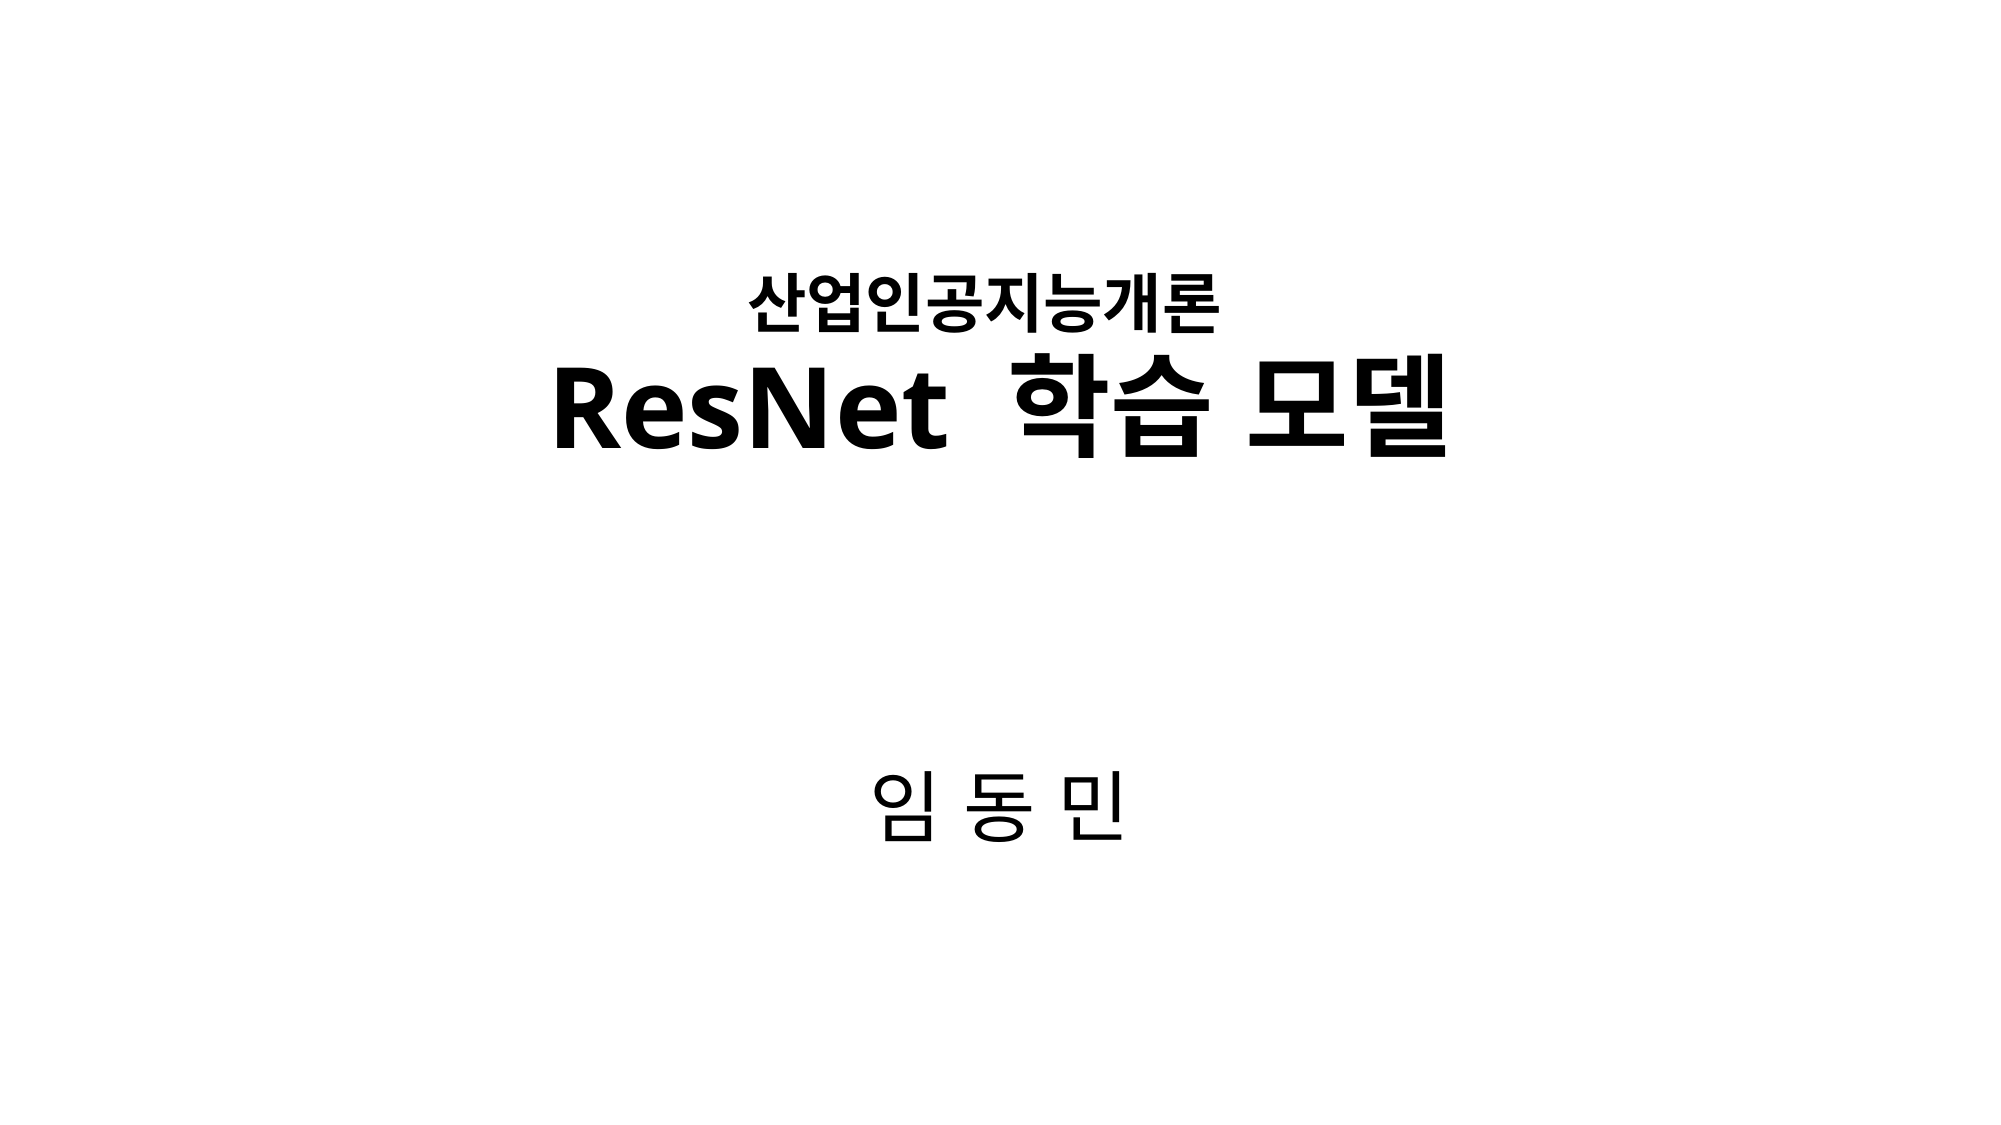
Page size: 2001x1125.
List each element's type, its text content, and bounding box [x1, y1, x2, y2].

title 산업인공지능개론 ResNet 학습 모델 [249, 184, 1750, 481]
subtitle 임 동 민 [249, 590, 1750, 863]
